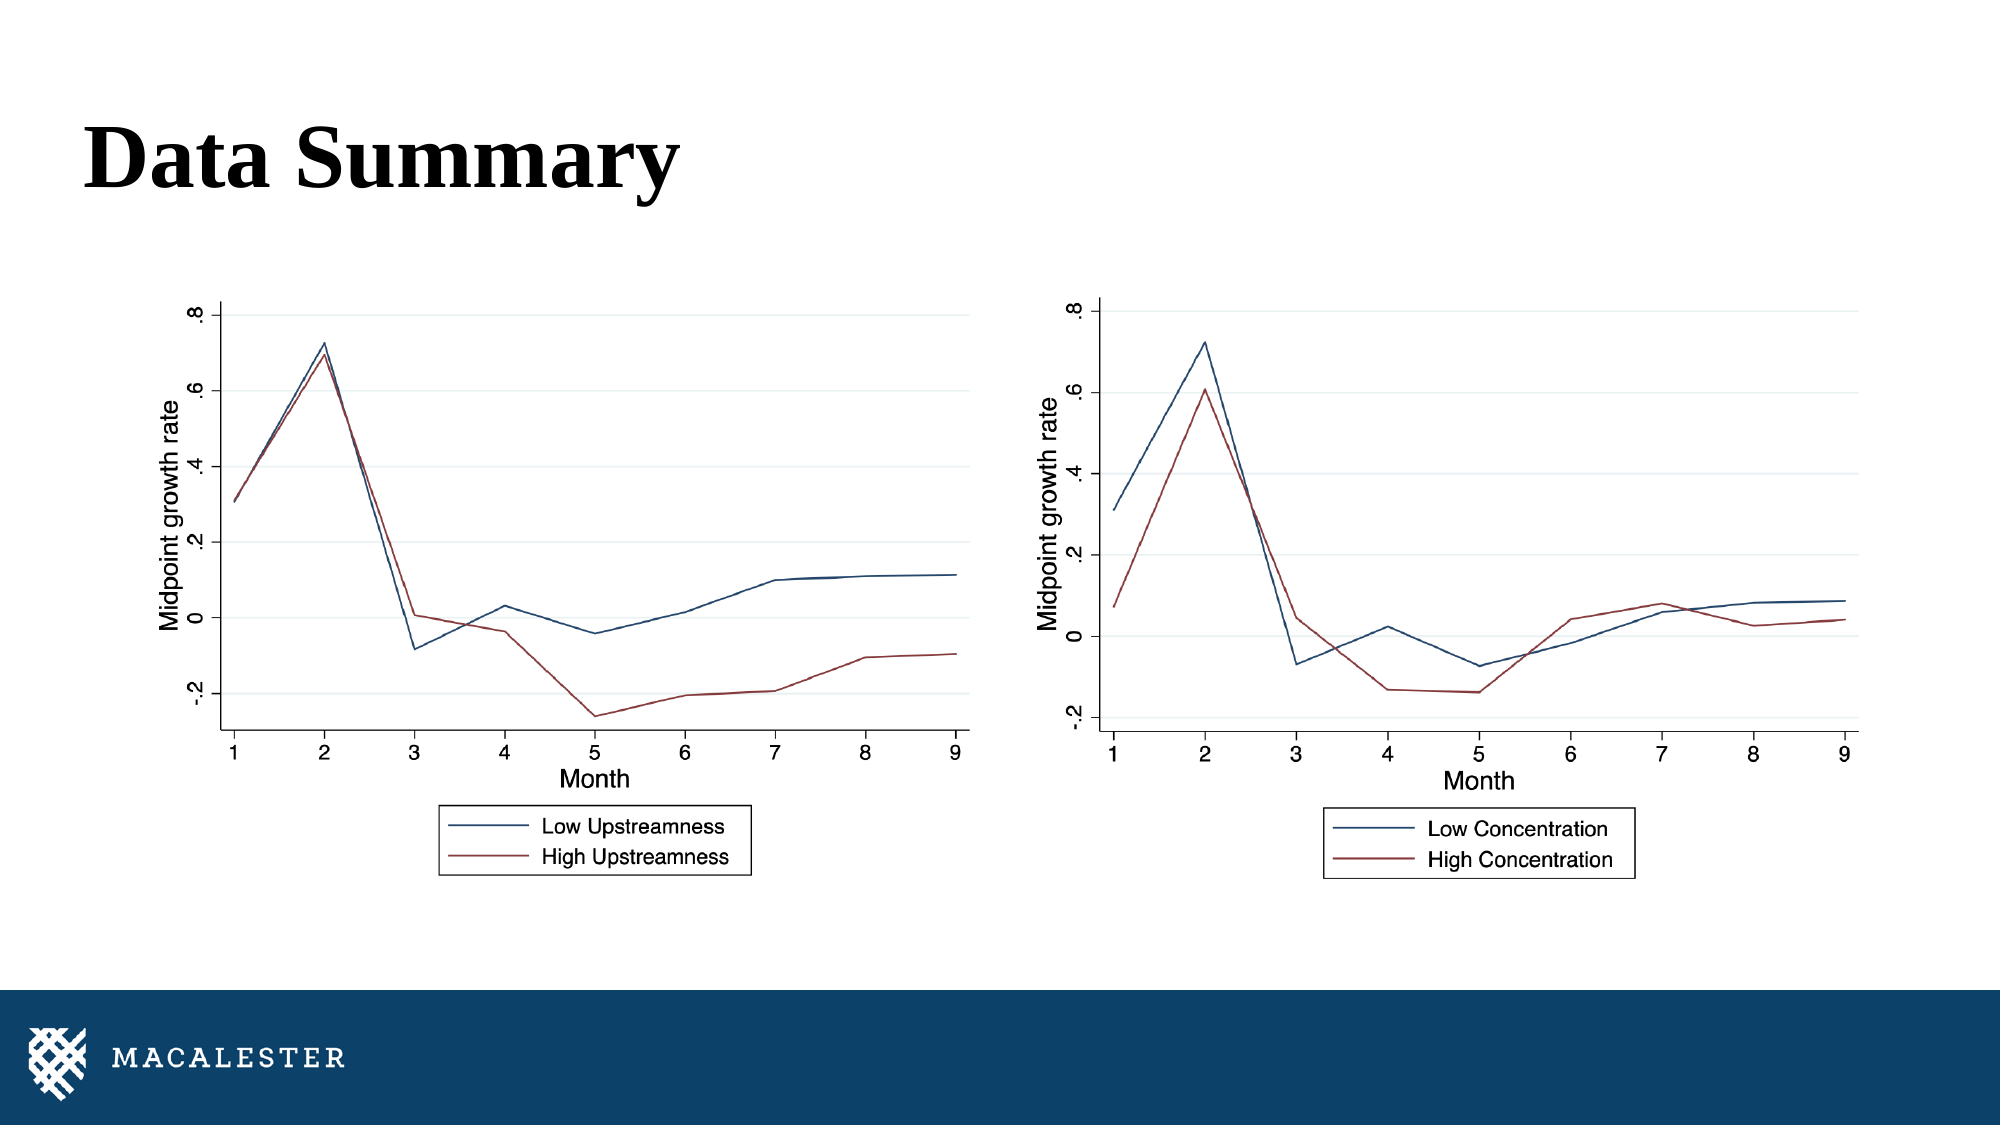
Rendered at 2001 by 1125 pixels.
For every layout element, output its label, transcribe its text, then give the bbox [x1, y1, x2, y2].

title Data Summary [68, 48, 1794, 267]
picture [137, 276, 1923, 902]
picture [0, 990, 2000, 1125]
